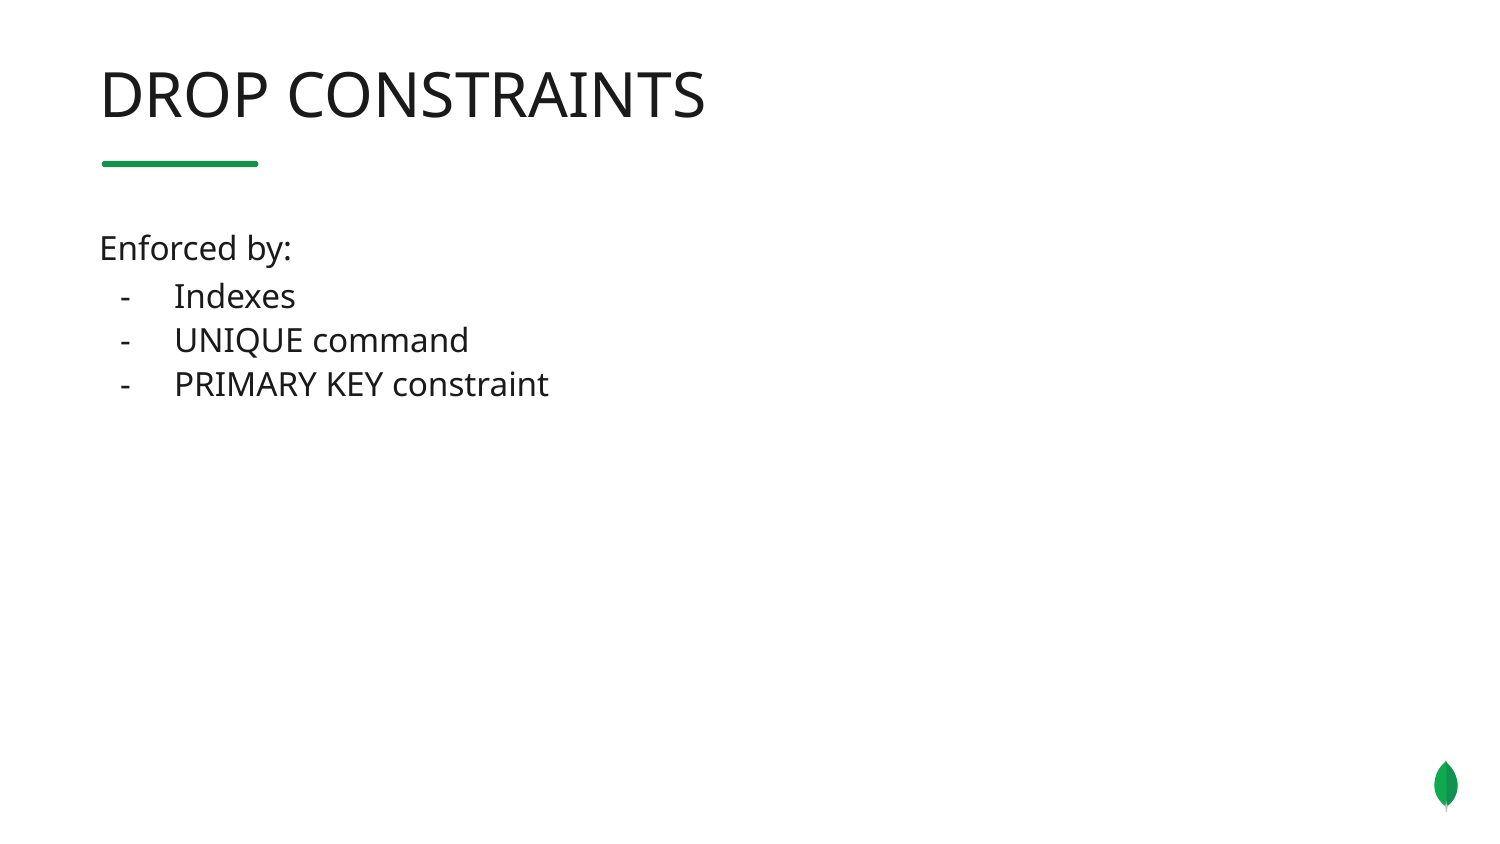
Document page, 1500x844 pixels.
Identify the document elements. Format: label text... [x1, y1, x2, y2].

text_box DROP CONSTRAINTS [93, 49, 1069, 133]
picture [1433, 759, 1459, 813]
text_box Enforced by: Indexes UNIQUE command PRIMARY KEY constraint [93, 217, 1376, 705]
